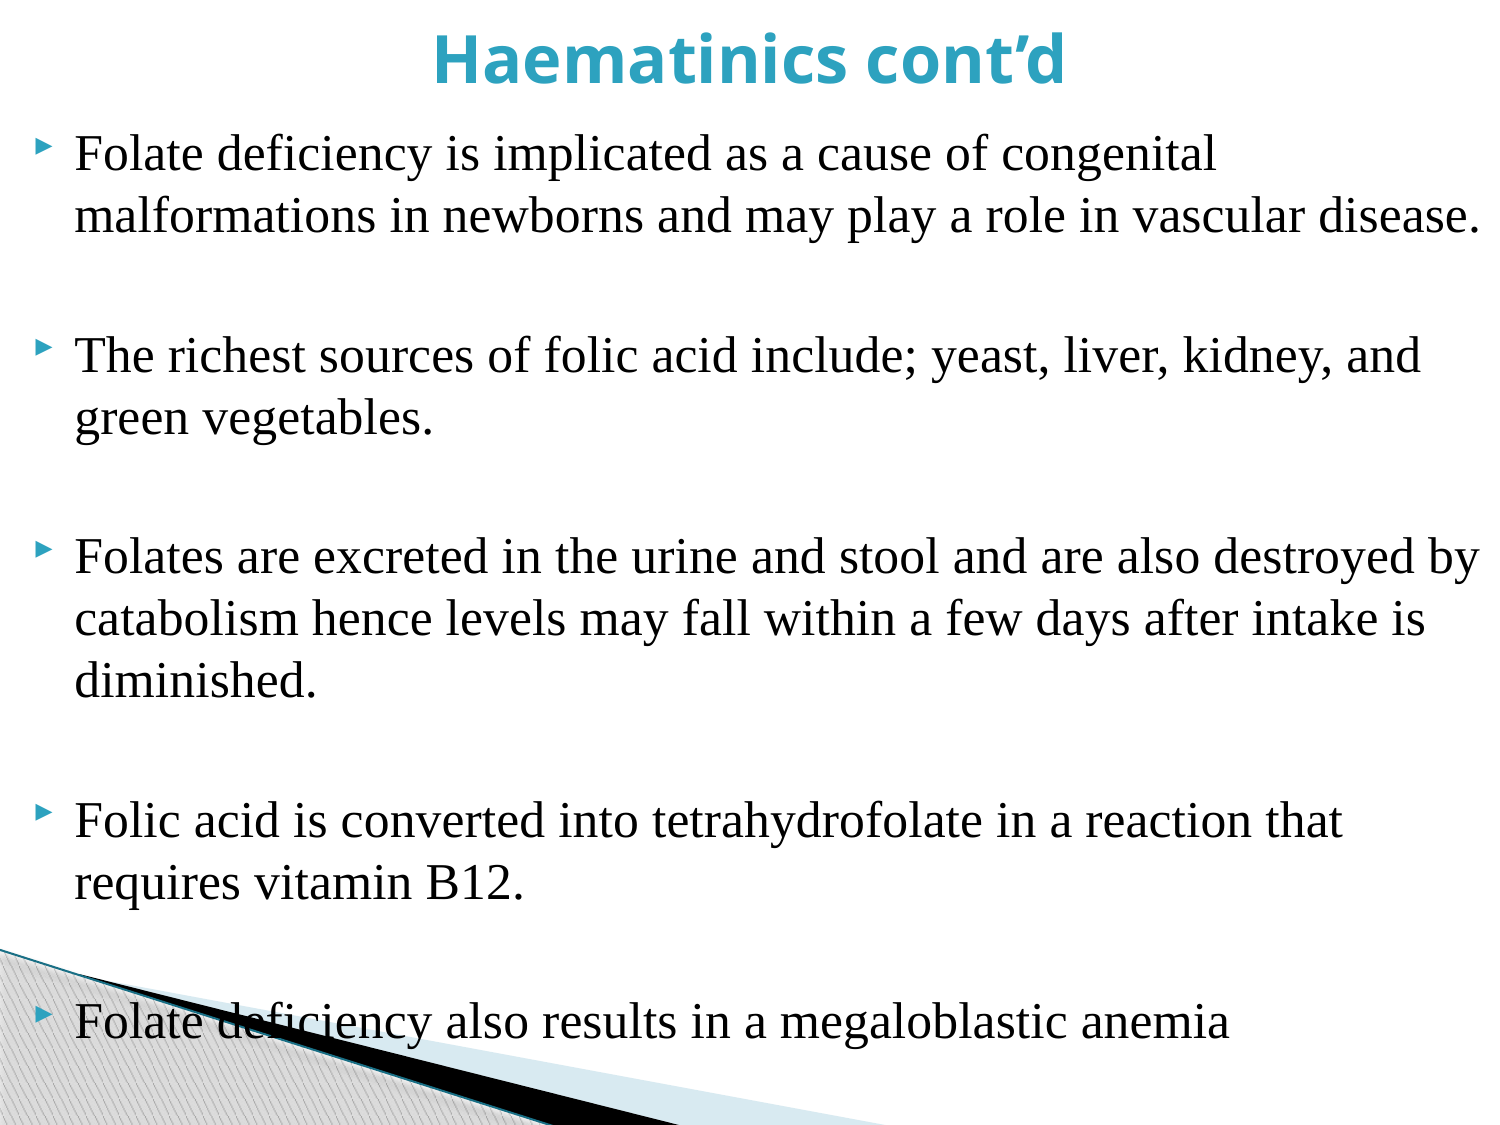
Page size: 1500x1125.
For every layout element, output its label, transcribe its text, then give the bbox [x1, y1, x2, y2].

title Haematinics cont’d [103, 2, 1397, 112]
list Folate deficiency is implicated as a cause of congenital malformations in newborns and may play a role in vascular disease. The richest sources of folic acid include; yeast, liver, kidney, and green vegetables. Folates are excreted in the urine and stool and are also destroyed by catabolism hence levels may fall within a few days after intake is diminished. Folic acid is converted into tetrahydrofolate in a reaction that requires vitamin B12. Folate deficiency also results in a megaloblastic anemia [0, 111, 1500, 1125]
